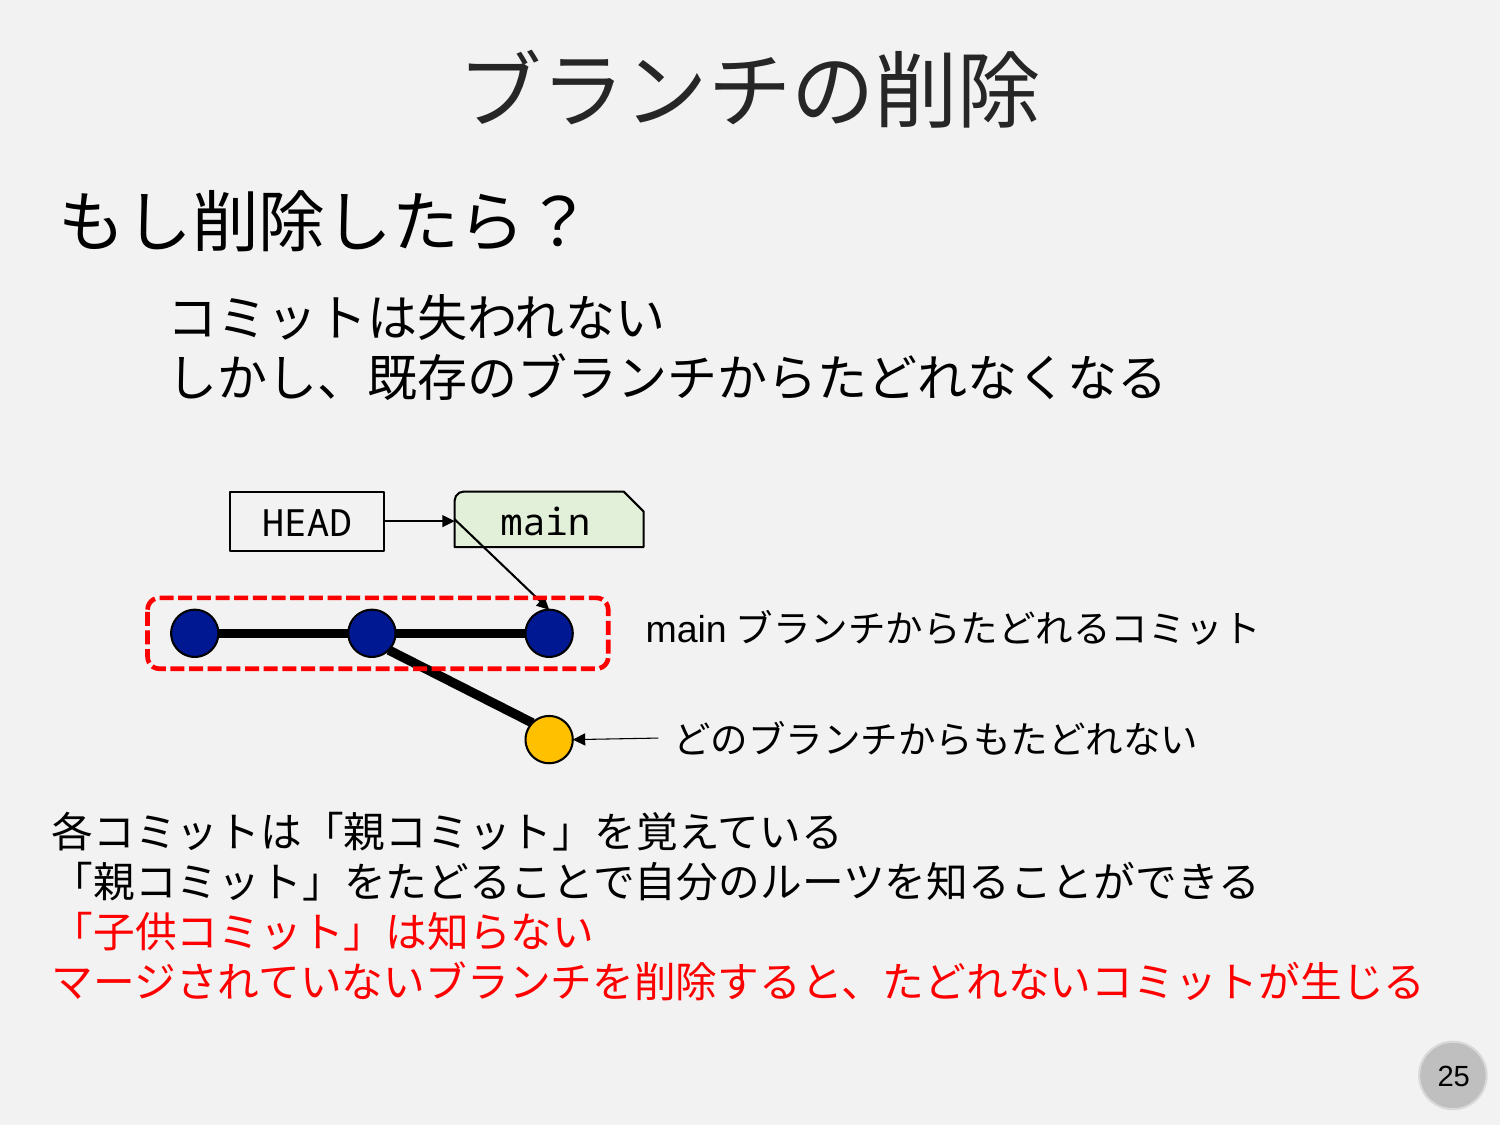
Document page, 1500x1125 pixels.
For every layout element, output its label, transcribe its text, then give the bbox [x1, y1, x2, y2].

text_box HEAD [229, 491, 385, 552]
text_box どのブランチからもたどれない [658, 708, 1213, 768]
text_box コミットは失われない しかし、既存のブランチからたどれなくなる [152, 278, 1183, 414]
text_box mainブランチからたどれるコミット [630, 597, 1276, 658]
text_box もし削除したら？ [43, 172, 608, 268]
text_box [146, 596, 610, 670]
text_box [524, 714, 574, 765]
list ブランチの削除 [0, 31, 1500, 155]
text_box 各コミットは「親コミット」を覚えている 「親コミット」をたどることで自分のルーツを知ることができる 「子供コミット」は知らない マージされていないブランチを削除すると、たどれないコミットが生じる [36, 798, 1441, 1014]
text_box main [453, 490, 645, 549]
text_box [388, 649, 533, 723]
